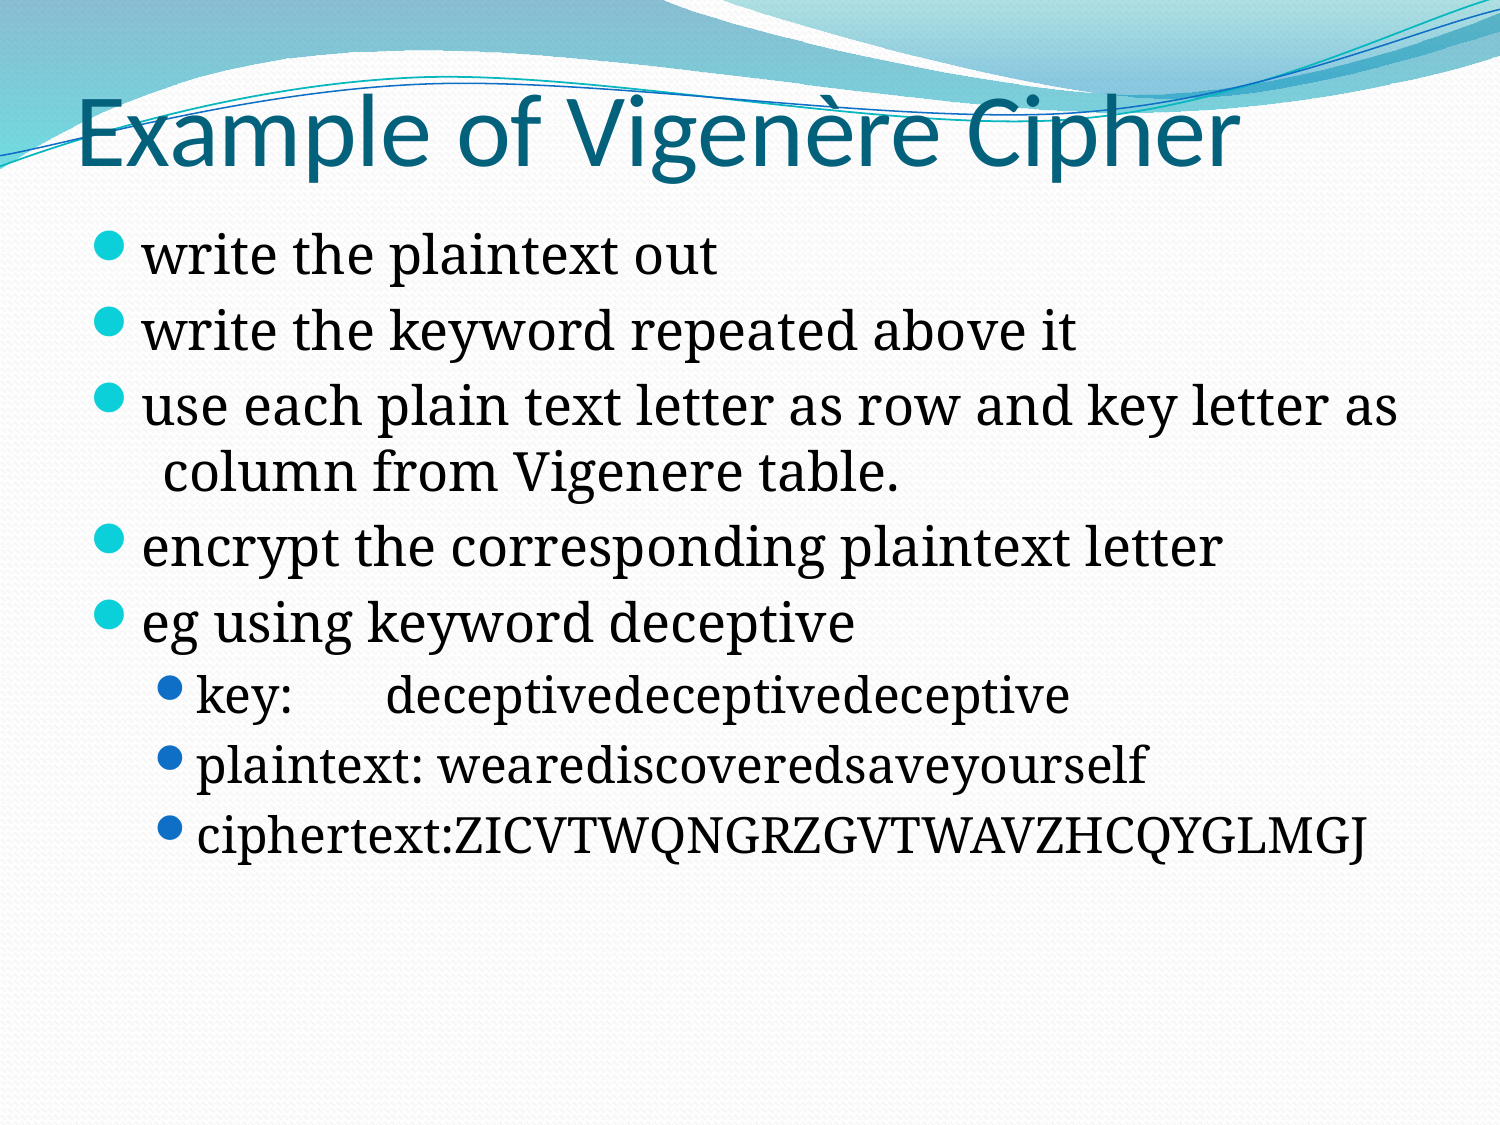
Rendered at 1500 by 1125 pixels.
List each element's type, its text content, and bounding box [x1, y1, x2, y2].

list write the plaintext out write the keyword repeated above it use each plain text letter as row and key letter as column from Vigenere table. encrypt the corresponding plaintext letter eg using keyword deceptive key: deceptivedeceptivedeceptive plaintext: wearediscoveredsaveyourself ciphertext:ZICVTWQNGRZGVTWAVZHCQYGLMGJ [75, 212, 1425, 1013]
title Example of Vigenère Cipher [75, 0, 1425, 188]
